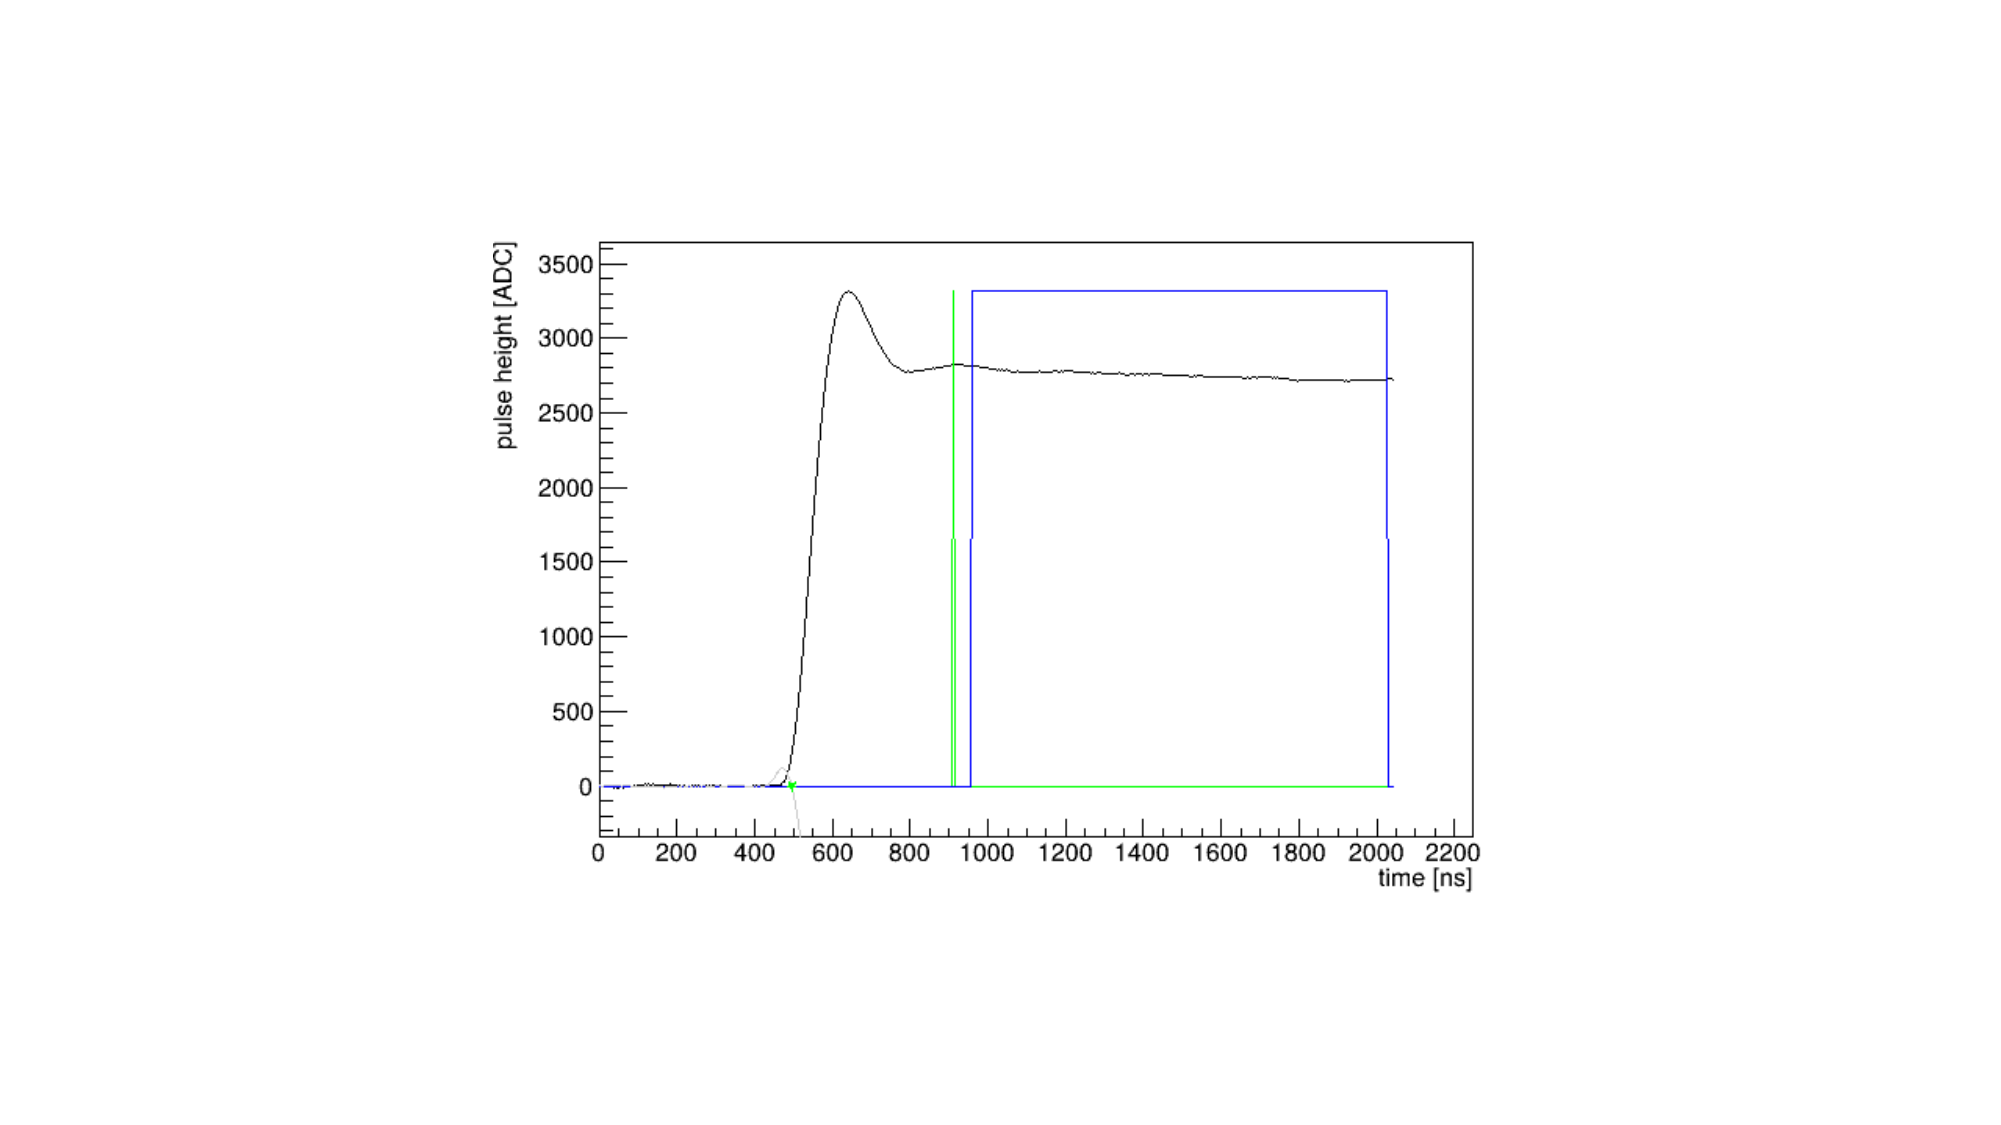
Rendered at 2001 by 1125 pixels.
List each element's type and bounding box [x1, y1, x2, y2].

picture [493, 230, 1499, 902]
